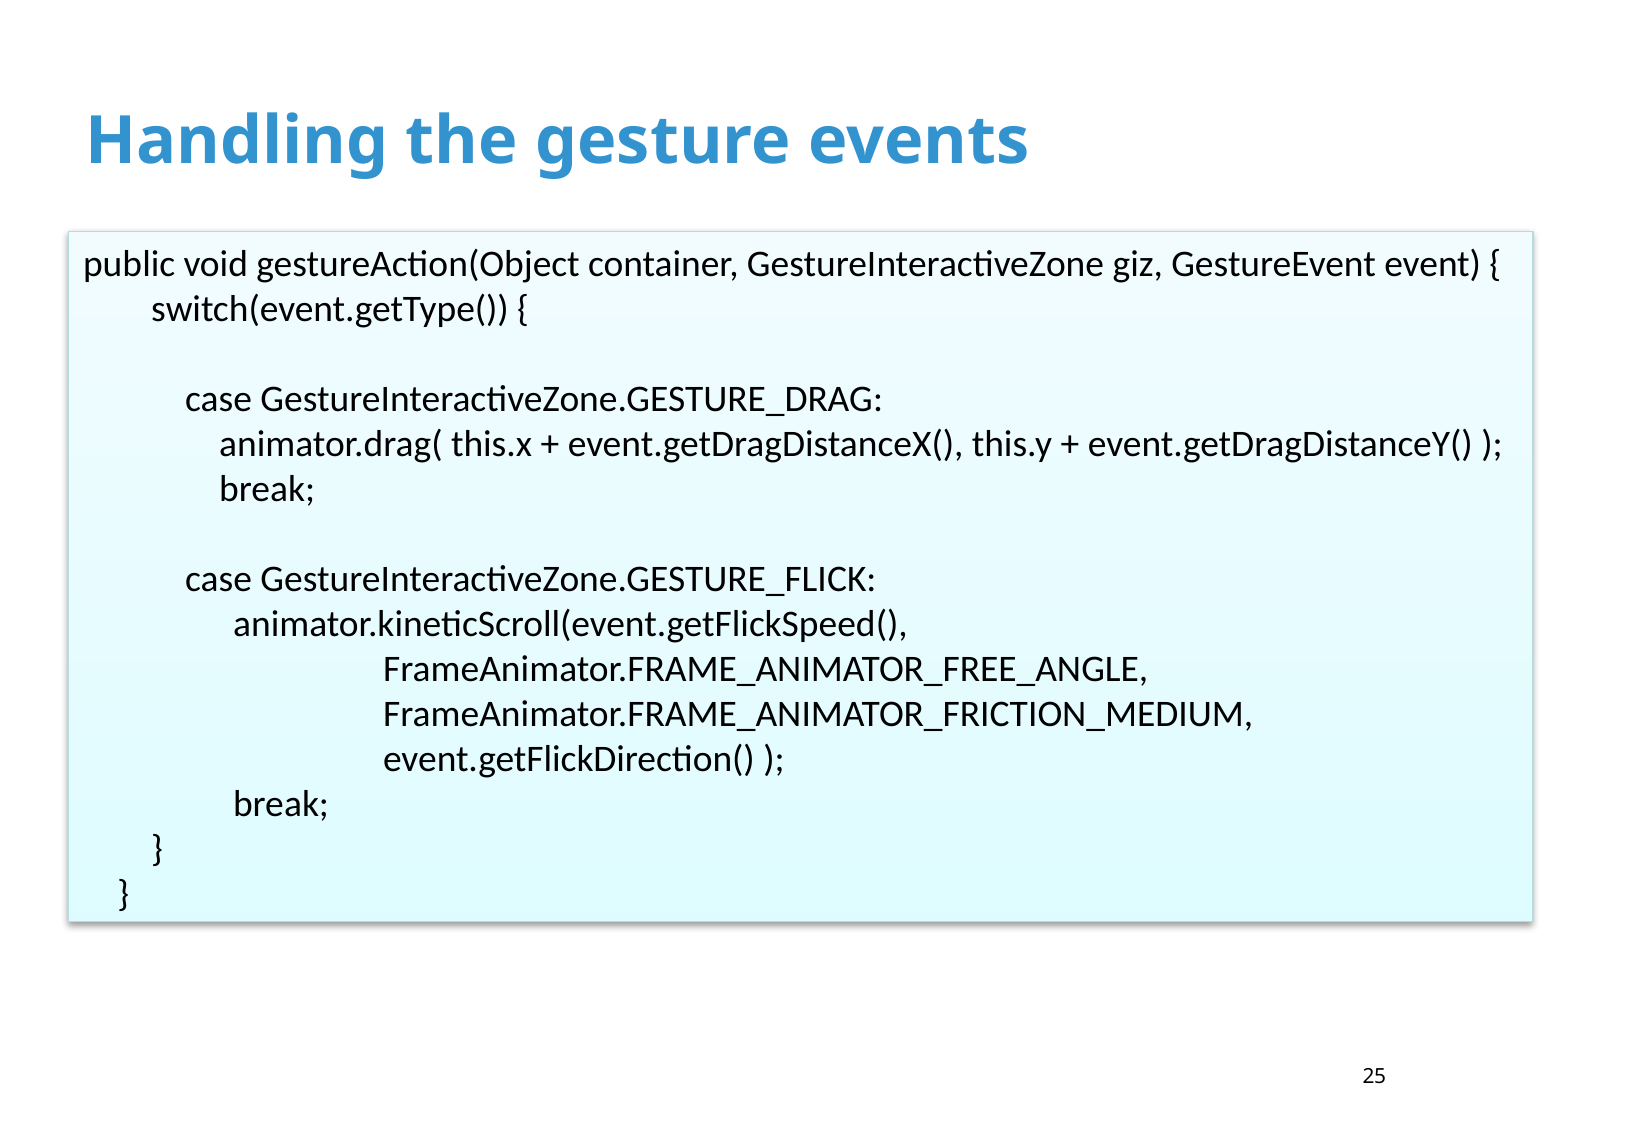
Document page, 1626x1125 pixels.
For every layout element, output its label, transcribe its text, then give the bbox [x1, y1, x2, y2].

text_box public void gestureAction(Object container, GestureInteractiveZone giz, GestureEvent event) { switch(event.getType()) { case GestureInteractiveZone.GESTURE_DRAG: animator.drag( this.x + event.getDragDistanceX(), this.y + event.getDragDistanceY() ); break; case GestureInteractiveZone.GESTURE_FLICK: animator.kineticScroll(event.getFlickSpeed(), FrameAnimator.FRAME_ANIMATOR_FREE_ANGLE, FrameAnimator.FRAME_ANIMATOR_FRICTION_MEDIUM, event.getFlickDirection() ); break; } } [68, 231, 1534, 922]
slide_number 25 [1344, 1058, 1402, 1100]
title Handling the gesture events [70, 44, 1556, 185]
